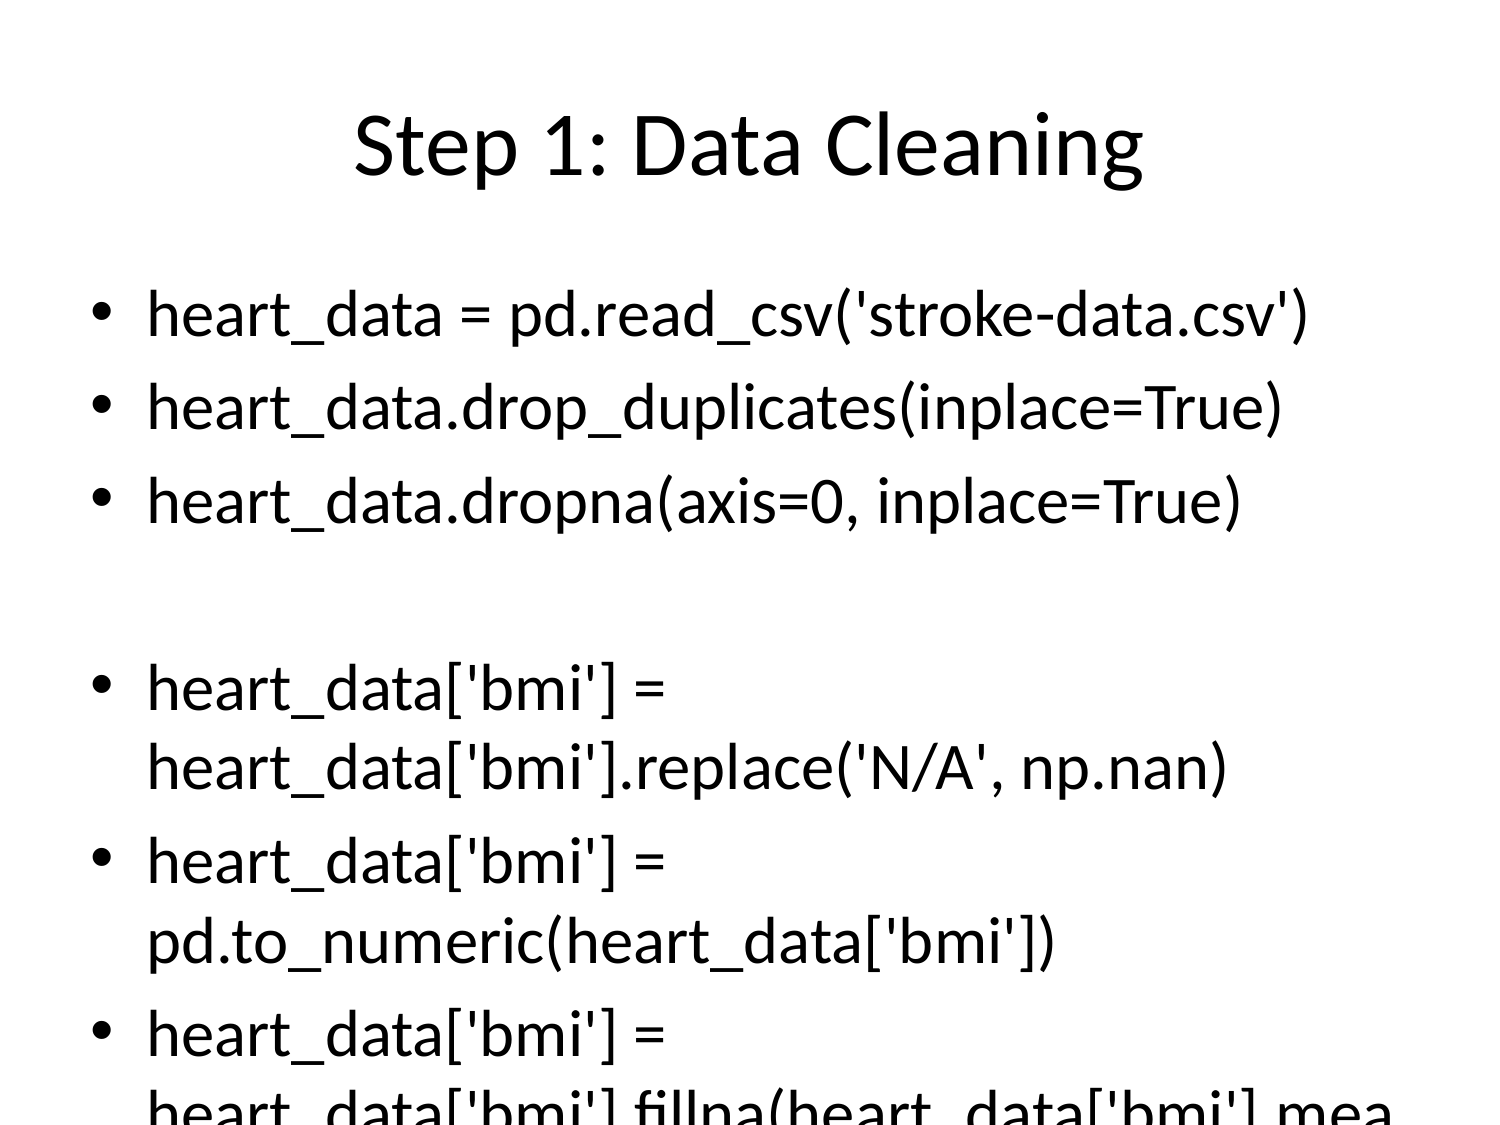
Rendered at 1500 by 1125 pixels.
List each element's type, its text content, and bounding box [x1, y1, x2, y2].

list heart_data = pd.read_csv('stroke-data.csv') heart_data.drop_duplicates(inplace=True) heart_data.dropna(axis=0, inplace=True) heart_data['bmi'] = heart_data['bmi'].replace('N/A', np.nan) heart_data['bmi'] = pd.to_numeric(heart_data['bmi']) heart_data['bmi'] = heart_data['bmi'].fillna(heart_data['bmi'].mean()) [75, 262, 1425, 1005]
title Step 1: Data Cleaning [75, 45, 1425, 233]
